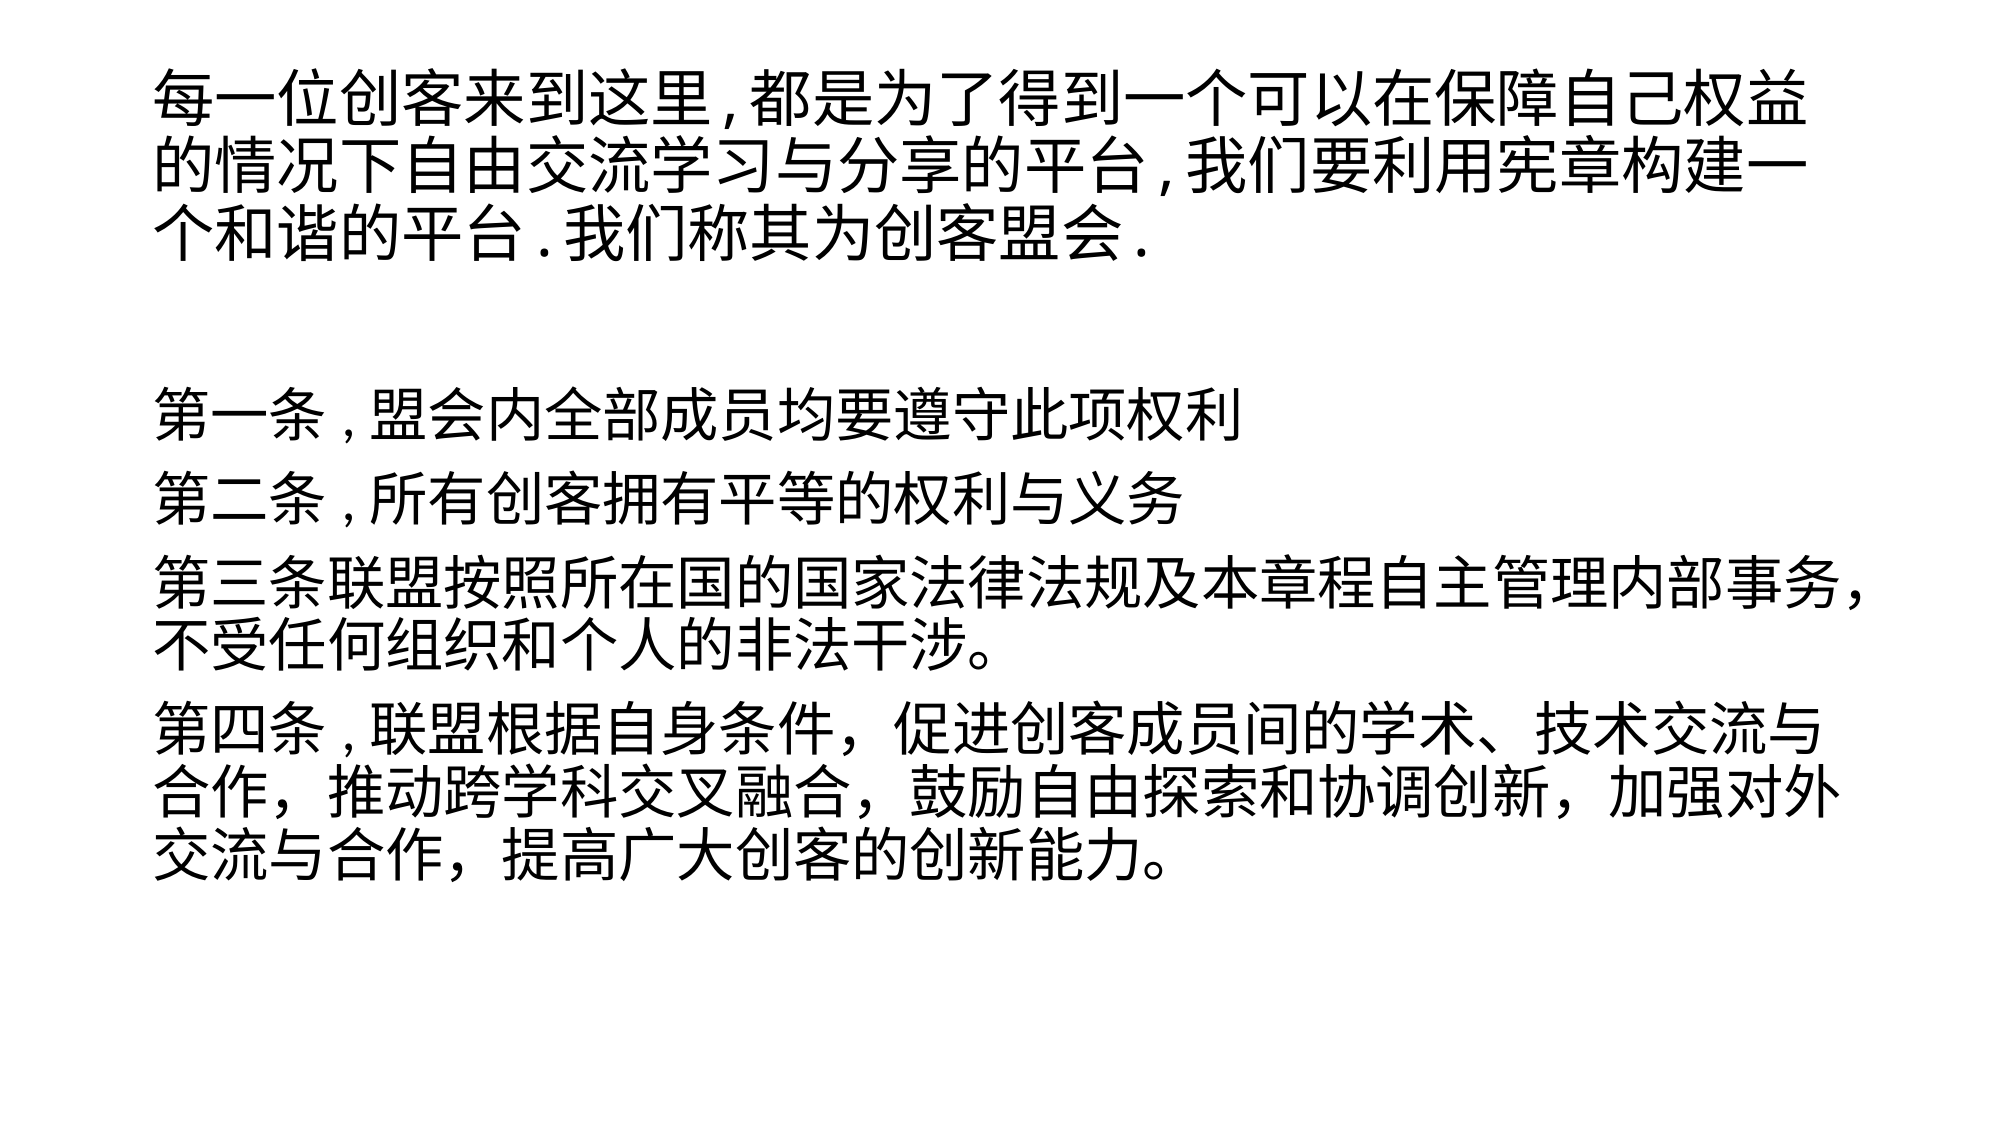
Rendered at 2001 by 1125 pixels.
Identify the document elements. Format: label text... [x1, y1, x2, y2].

list 第一条,盟会内全部成员均要遵守此项权利 第二条,所有创客拥有平等的权利与义务 第三条联盟按照所在国的国家法律法规及本章程自主管理内部事务，不受任何组织和个人的非法干涉。 第四条,联盟根据自身条件，促进创客成员间的学术、技术交流与合作，推动跨学科交叉融合，鼓励自由探索和协调创新，加强对外交流与合作，提高广大创客的创新能力。 [137, 378, 1863, 1014]
title 每一位创客来到这里,都是为了得到一个可以在保障自己权益的情况下自由交流学习与分享的平台,我们要利用宪章构建一个和谐的平台.我们称其为创客盟会. [137, 59, 1863, 278]
